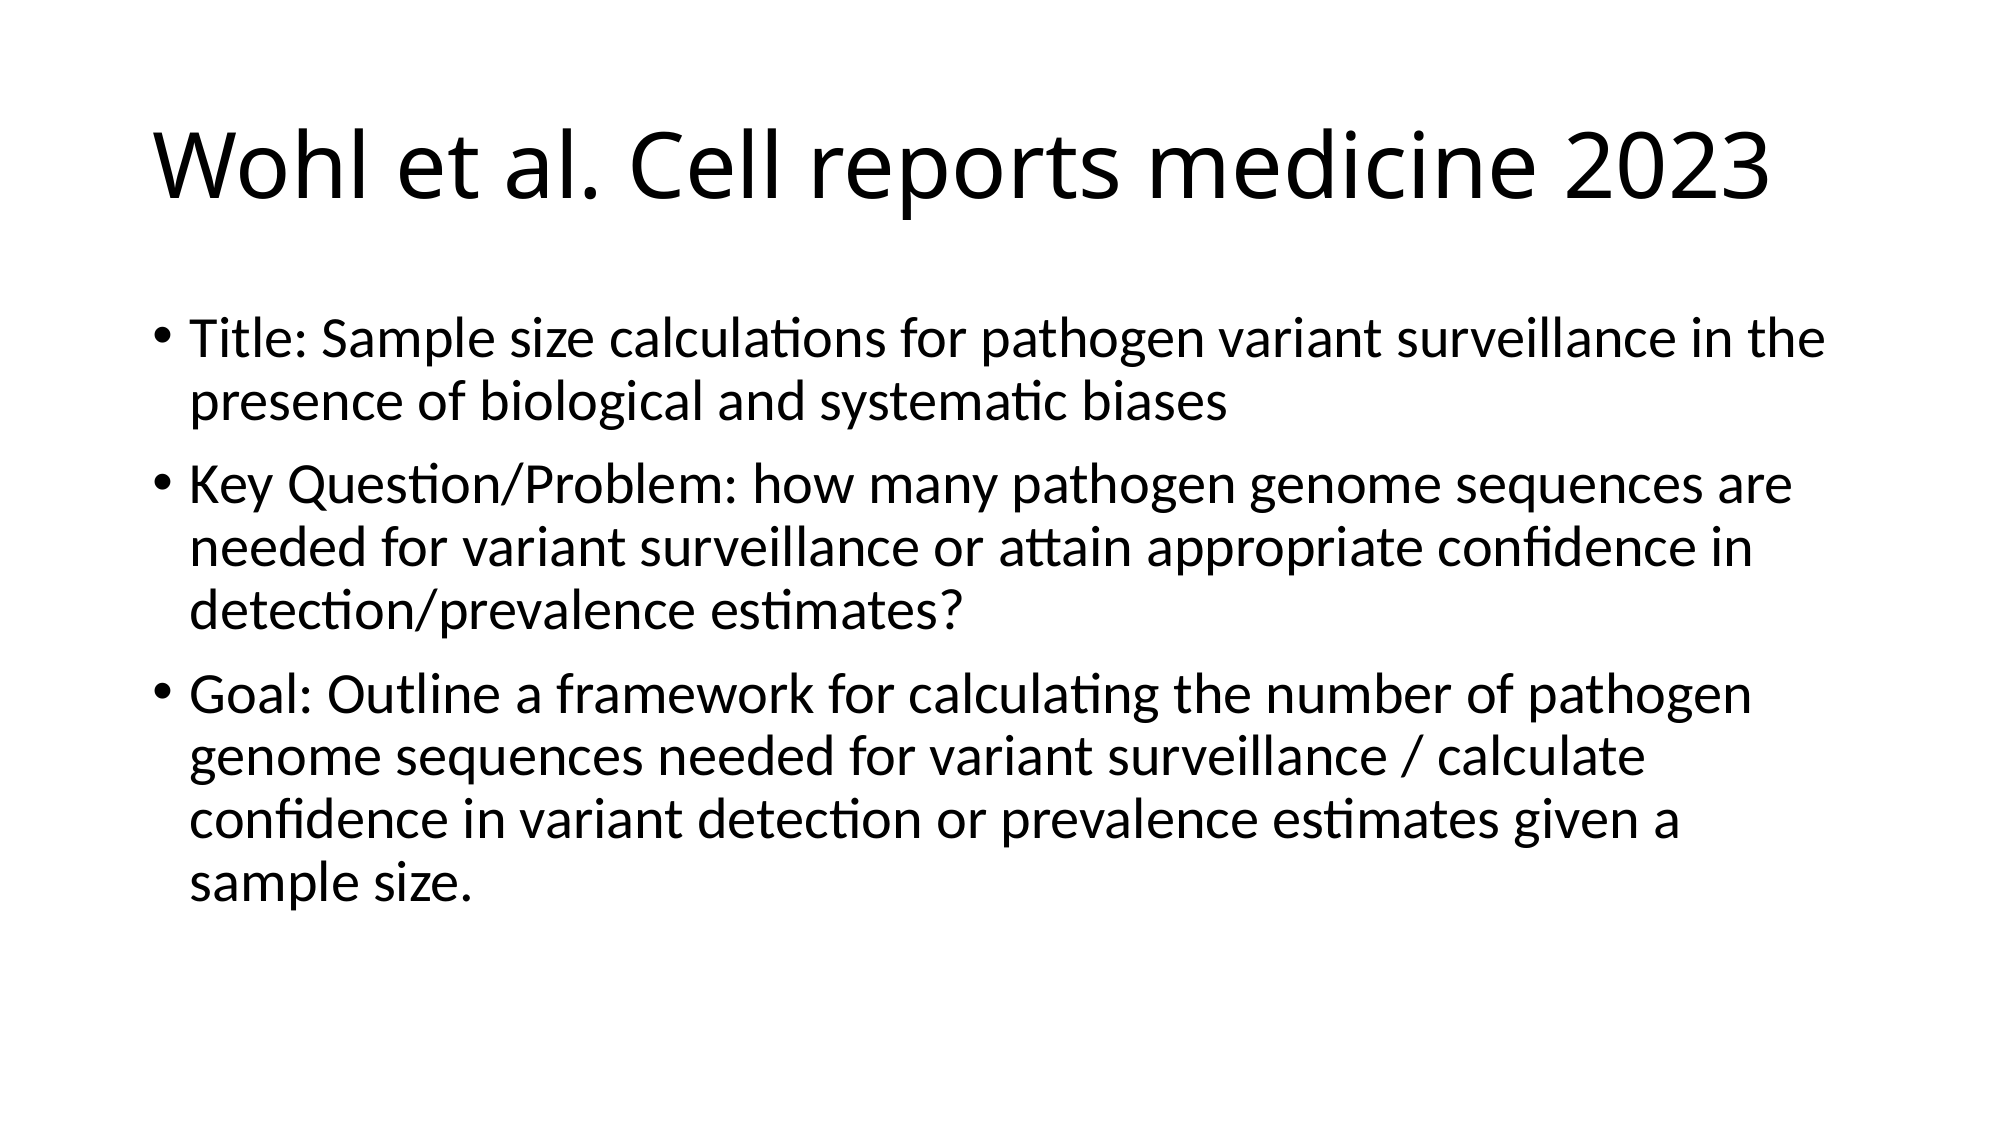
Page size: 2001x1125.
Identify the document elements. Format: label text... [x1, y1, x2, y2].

list Title: Sample size calculations for pathogen variant surveillance in the presence of biological and systematic biases Key Question/Problem: how many pathogen genome sequences are needed for variant surveillance or attain appropriate confidence in detection/prevalence estimates? Goal: Outline a framework for calculating the number of pathogen genome sequences needed for variant surveillance / calculate confidence in variant detection or prevalence estimates given a sample size. [137, 299, 1863, 1014]
title Wohl et al. Cell reports medicine 2023 [137, 59, 1863, 278]
